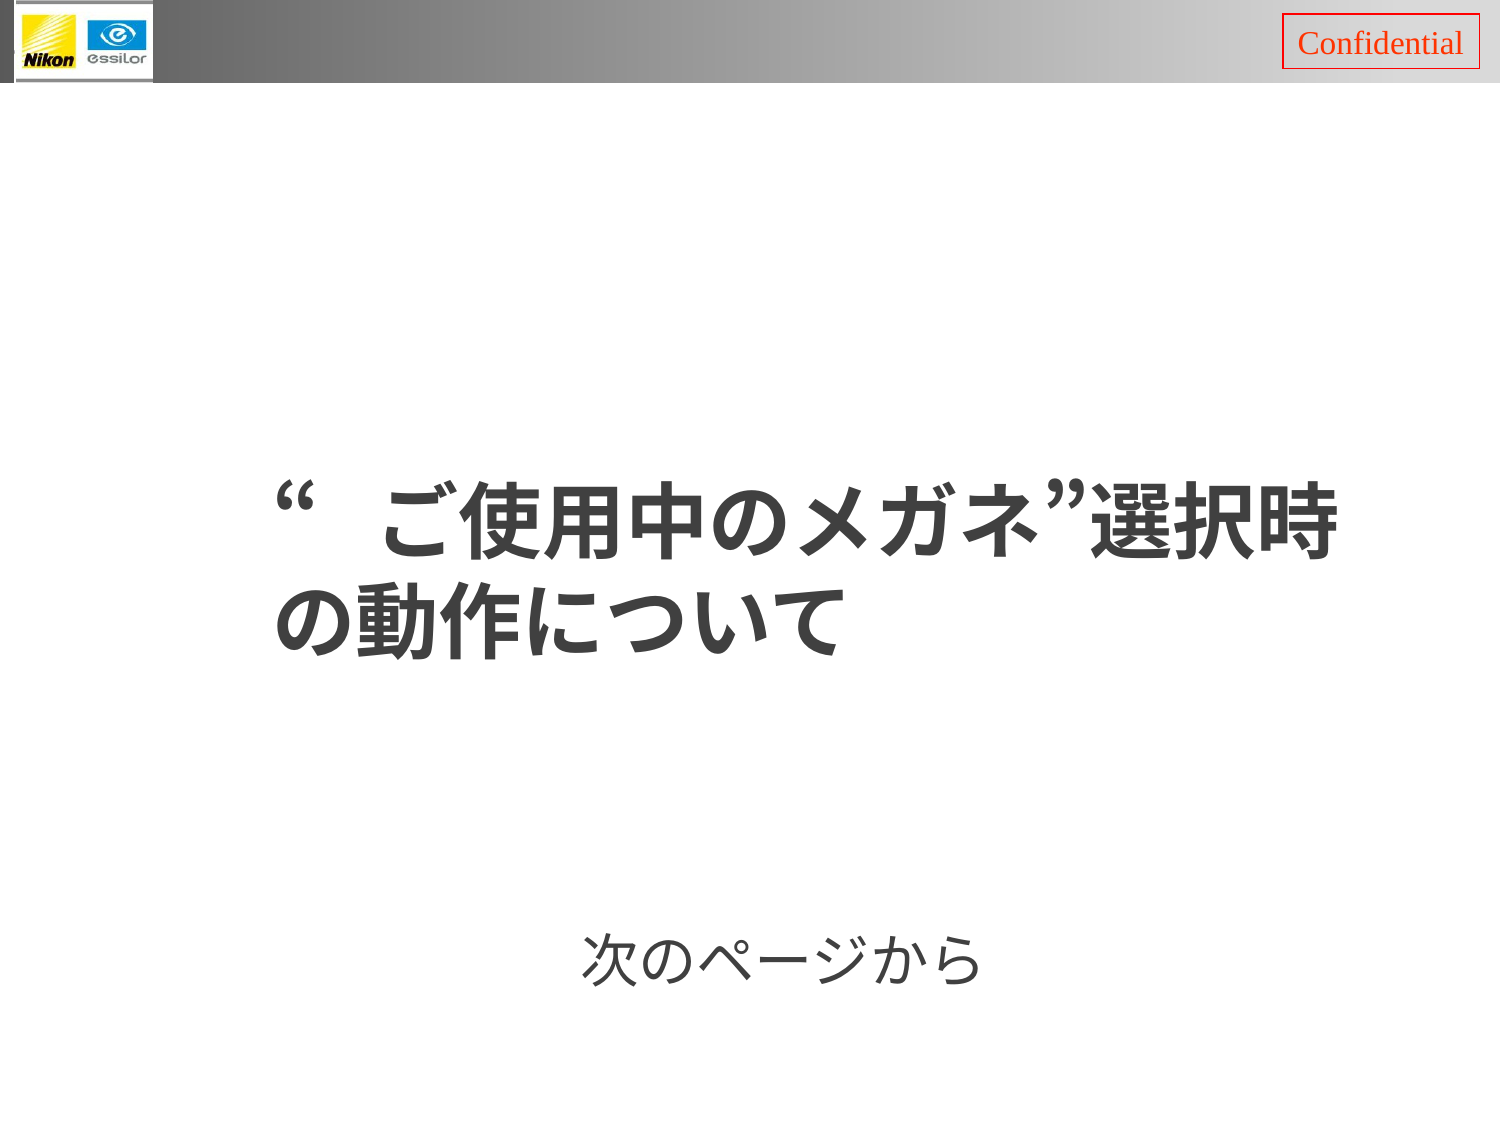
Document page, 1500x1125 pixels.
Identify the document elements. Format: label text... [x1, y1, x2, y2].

text_box 次のページから [565, 916, 1002, 1002]
picture [14, 0, 153, 83]
text_box “ご使用中のメガネ”選択時 の動作について [257, 462, 1355, 677]
